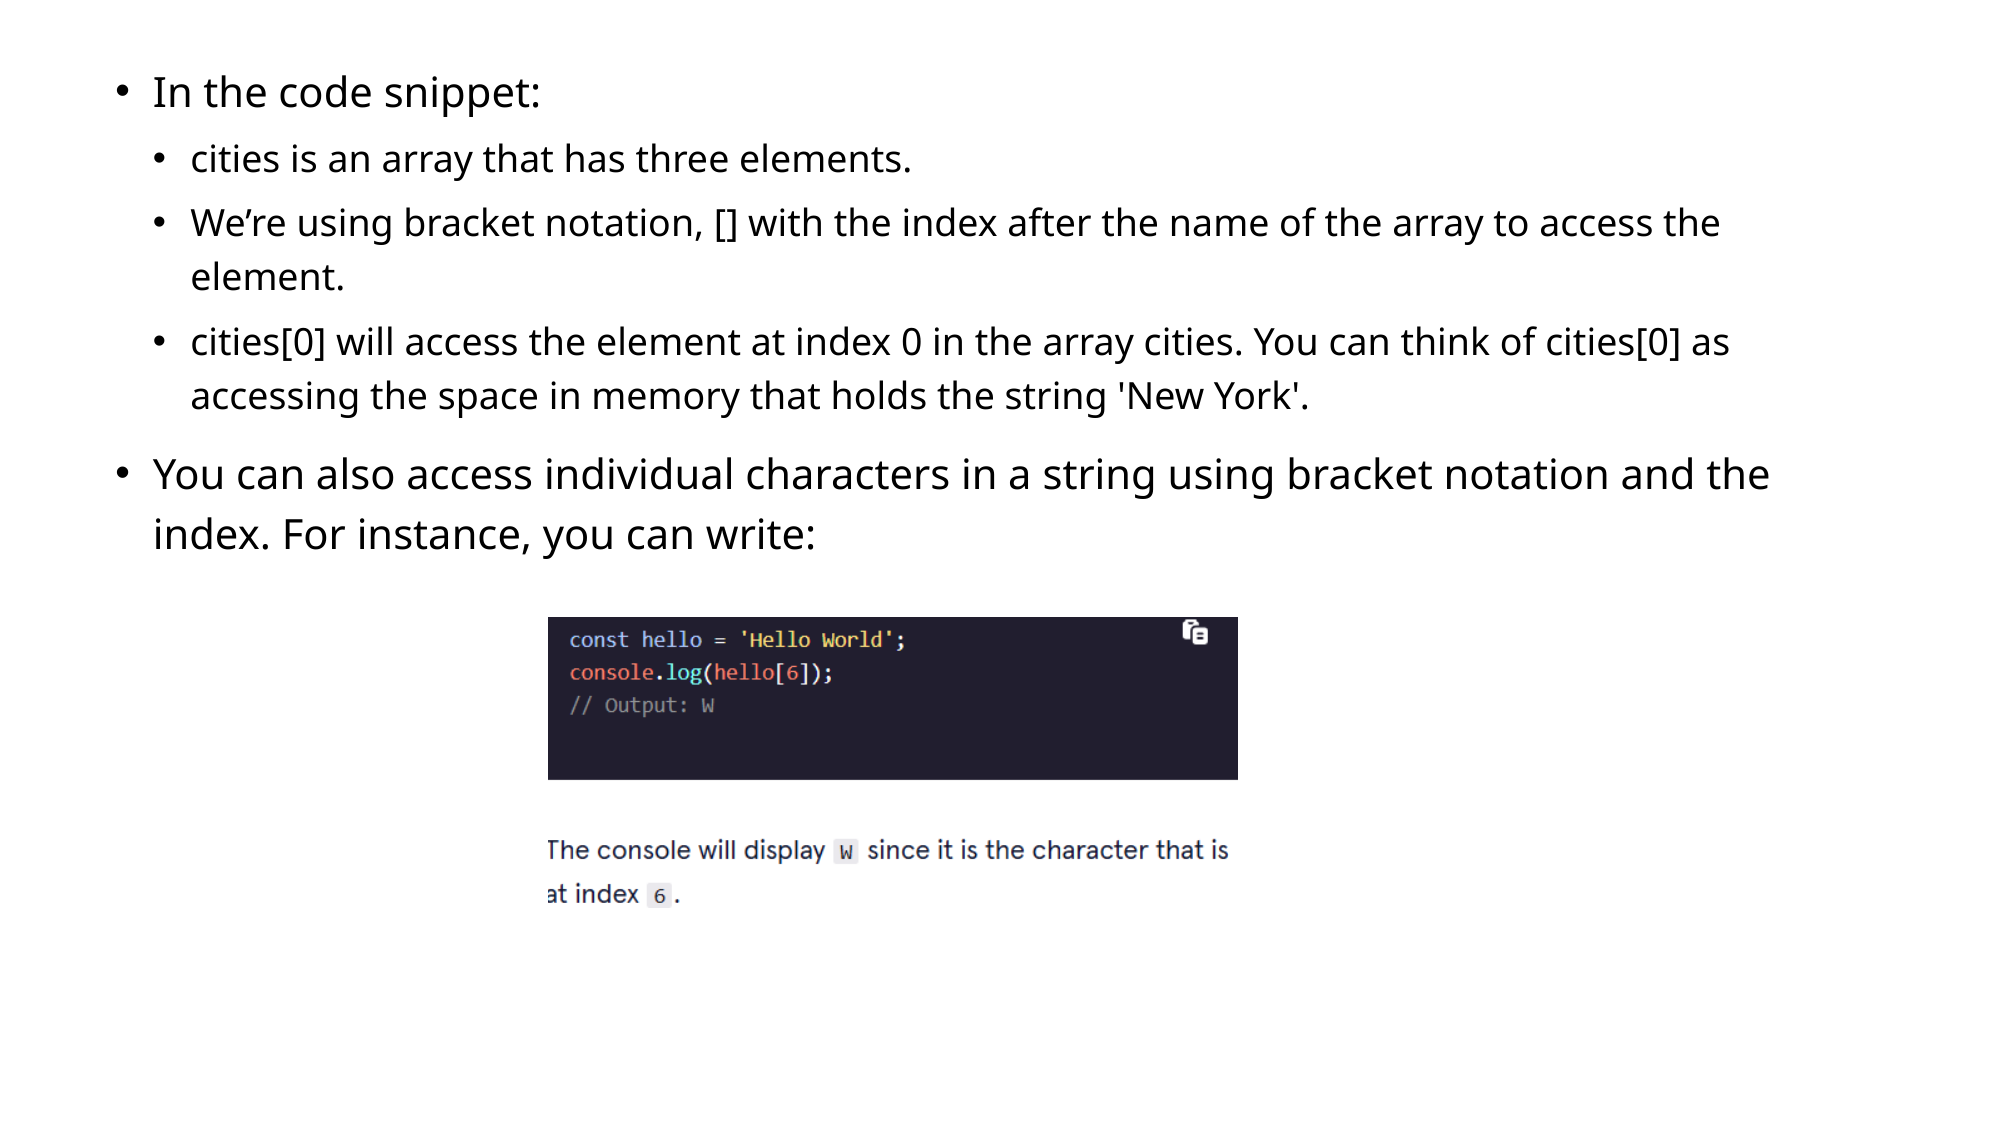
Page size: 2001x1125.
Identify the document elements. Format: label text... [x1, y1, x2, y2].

list In the code snippet: cities is an array that has three elements. We’re using bracket notation, [] with the index after the name of the array to access the element. cities[0] will access the element at index 0 in the array cities. You can think of cities[0] as accessing the space in memory that holds the string 'New York'. You can also access individual characters in a string using bracket notation and the index. For instance, you can write: [100, 48, 1849, 1035]
picture [548, 617, 1238, 908]
